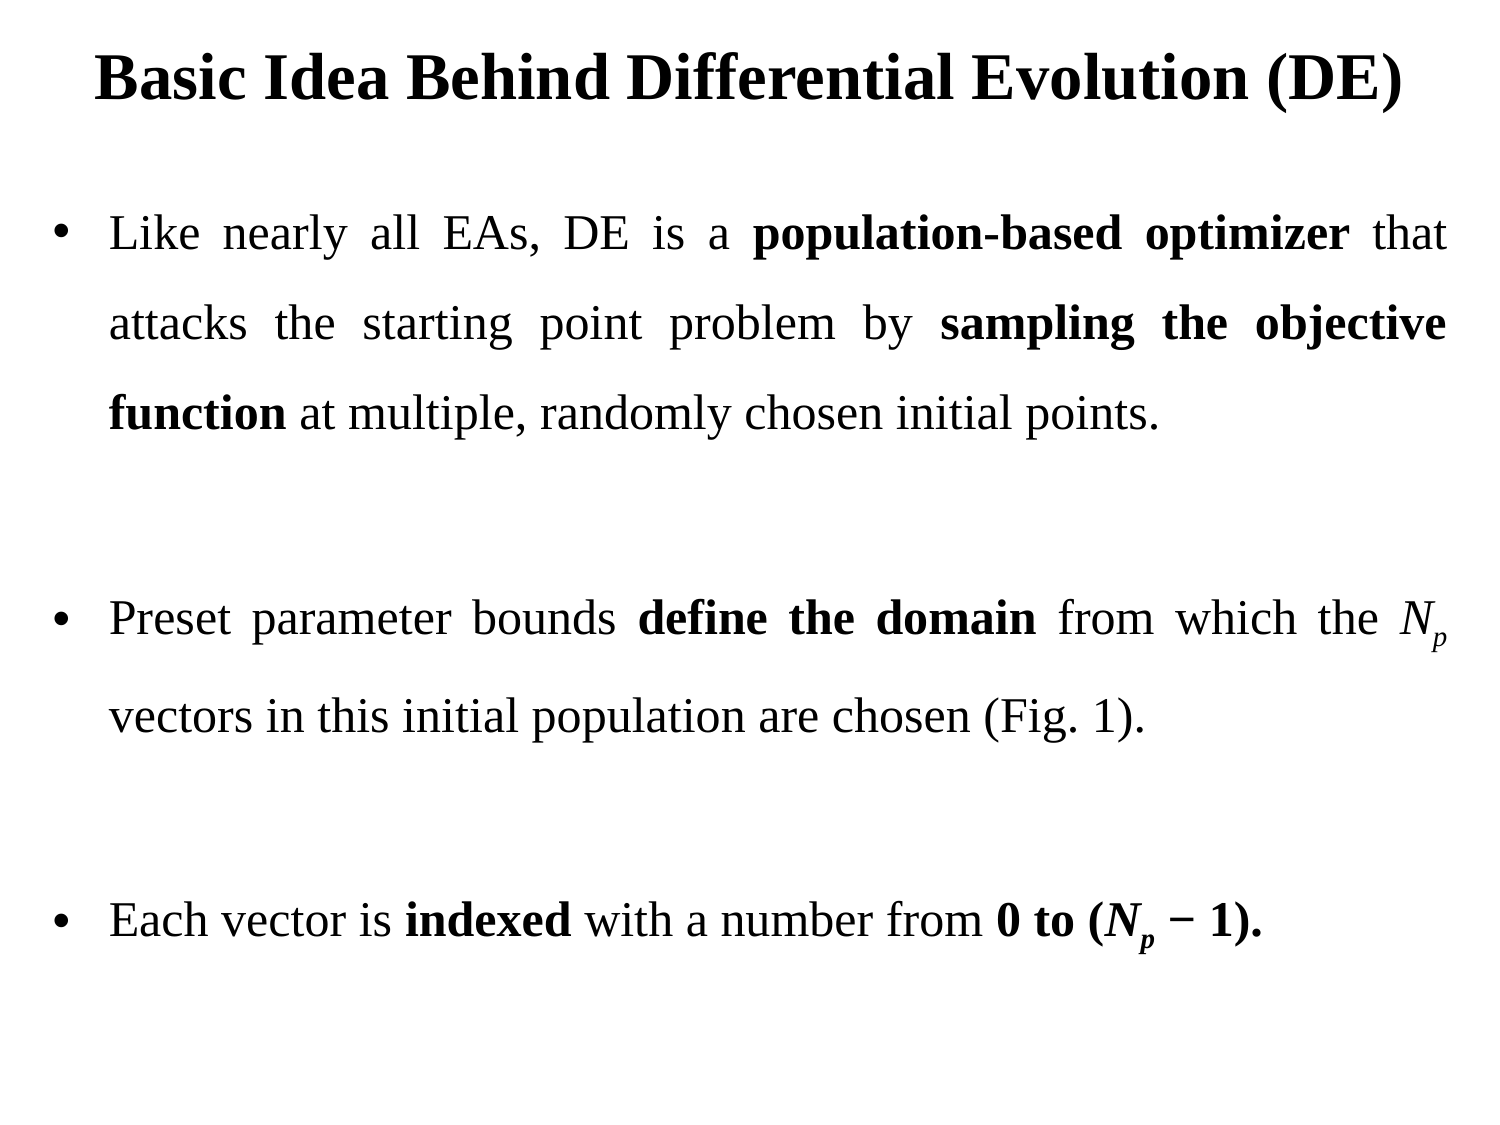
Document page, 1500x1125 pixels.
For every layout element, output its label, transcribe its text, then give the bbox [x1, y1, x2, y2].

title Basic Idea Behind Differential Evolution (DE) [74, 19, 1426, 126]
list Like nearly all EAs, DE is a population-based optimizer that attacks the starting point problem by sampling the objective function at multiple, randomly chosen initial points. Preset parameter bounds define the domain from which the Np vectors in this initial population are chosen (Fig. 1). Each vector is indexed with a number from 0 to (Np − 1). [37, 162, 1463, 976]
